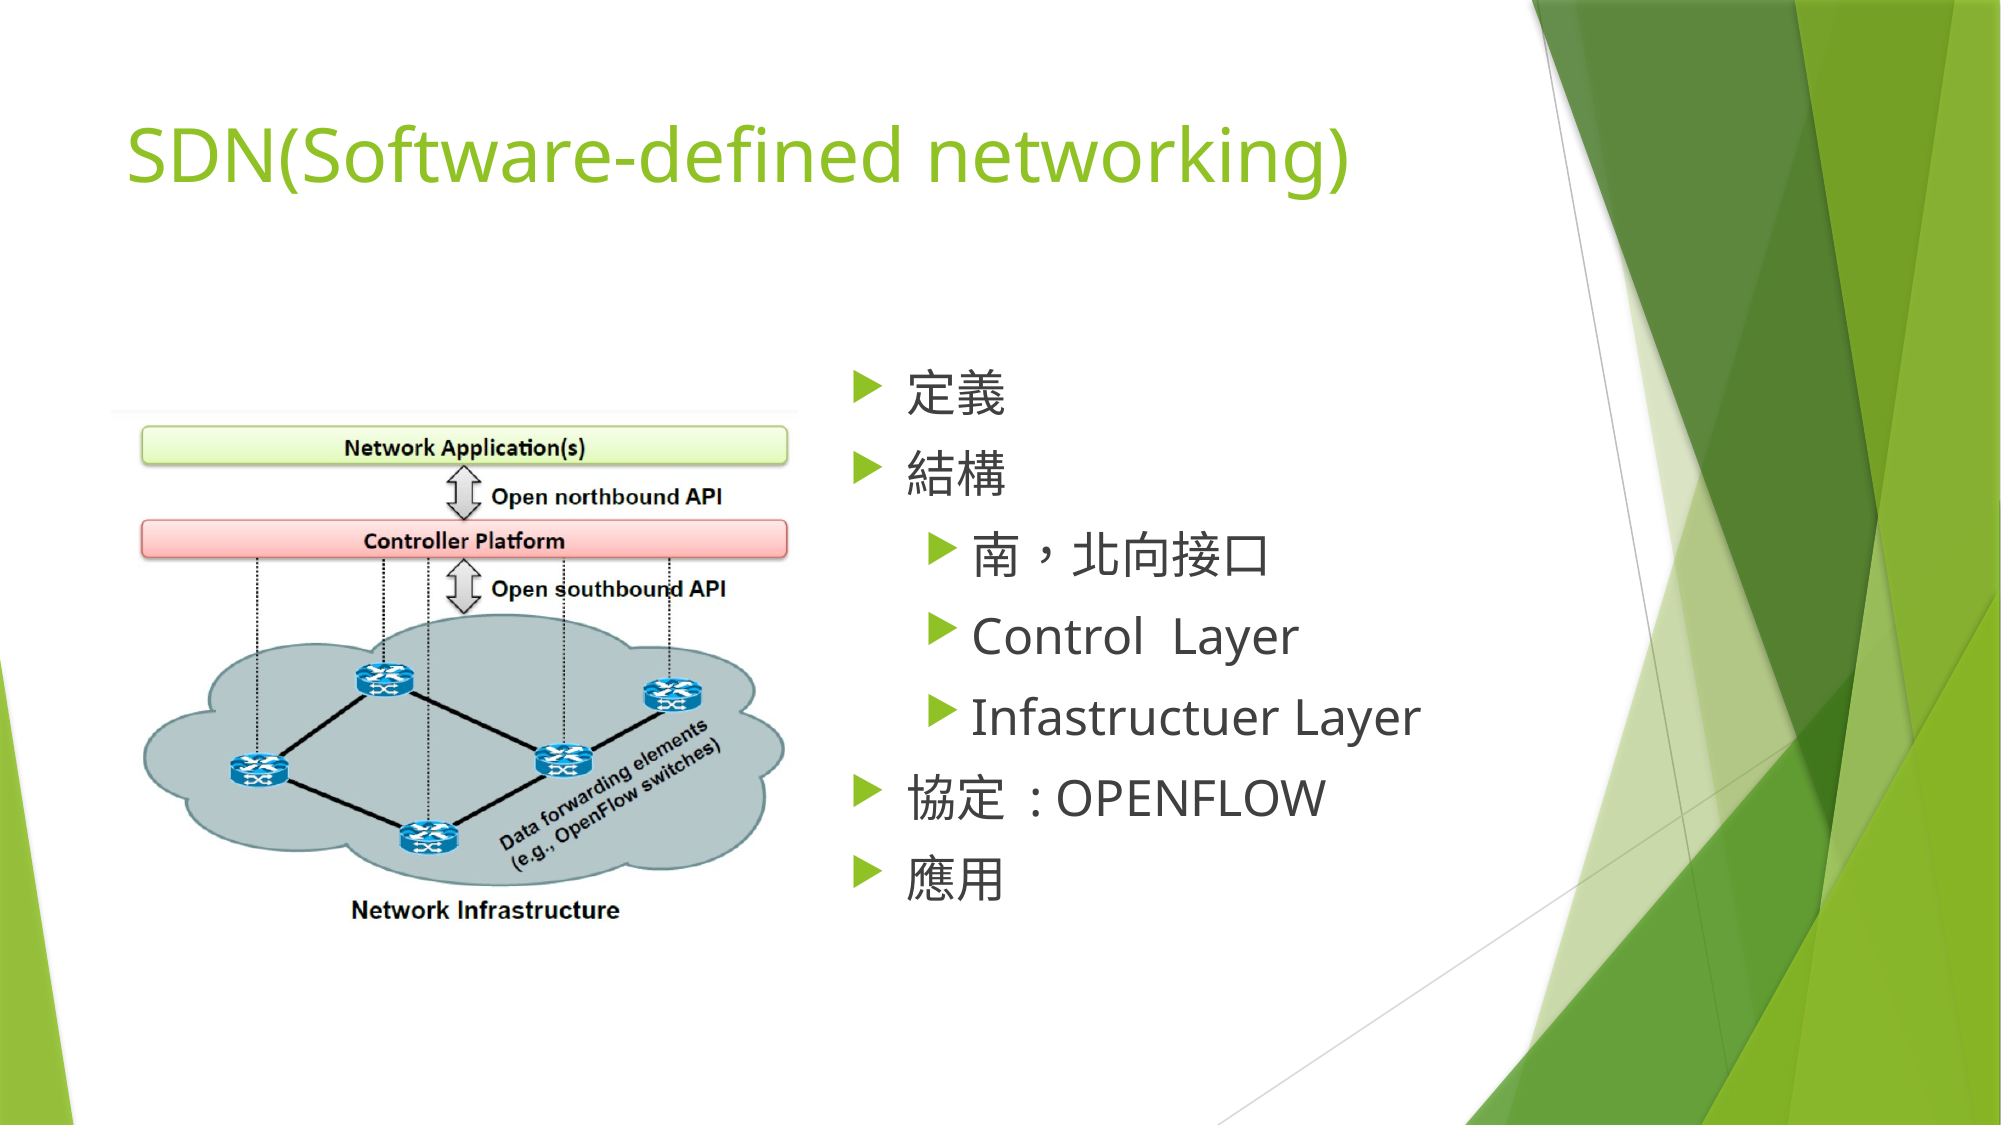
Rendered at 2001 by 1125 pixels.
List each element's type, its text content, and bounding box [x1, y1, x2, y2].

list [110, 409, 798, 936]
title SDN(Software-defined networking) [111, 99, 1522, 317]
list 定義 結構 南，北向接口 Control Layer Infastructuer Layer 協定 : OPENFLOW 應用 [834, 354, 1522, 992]
